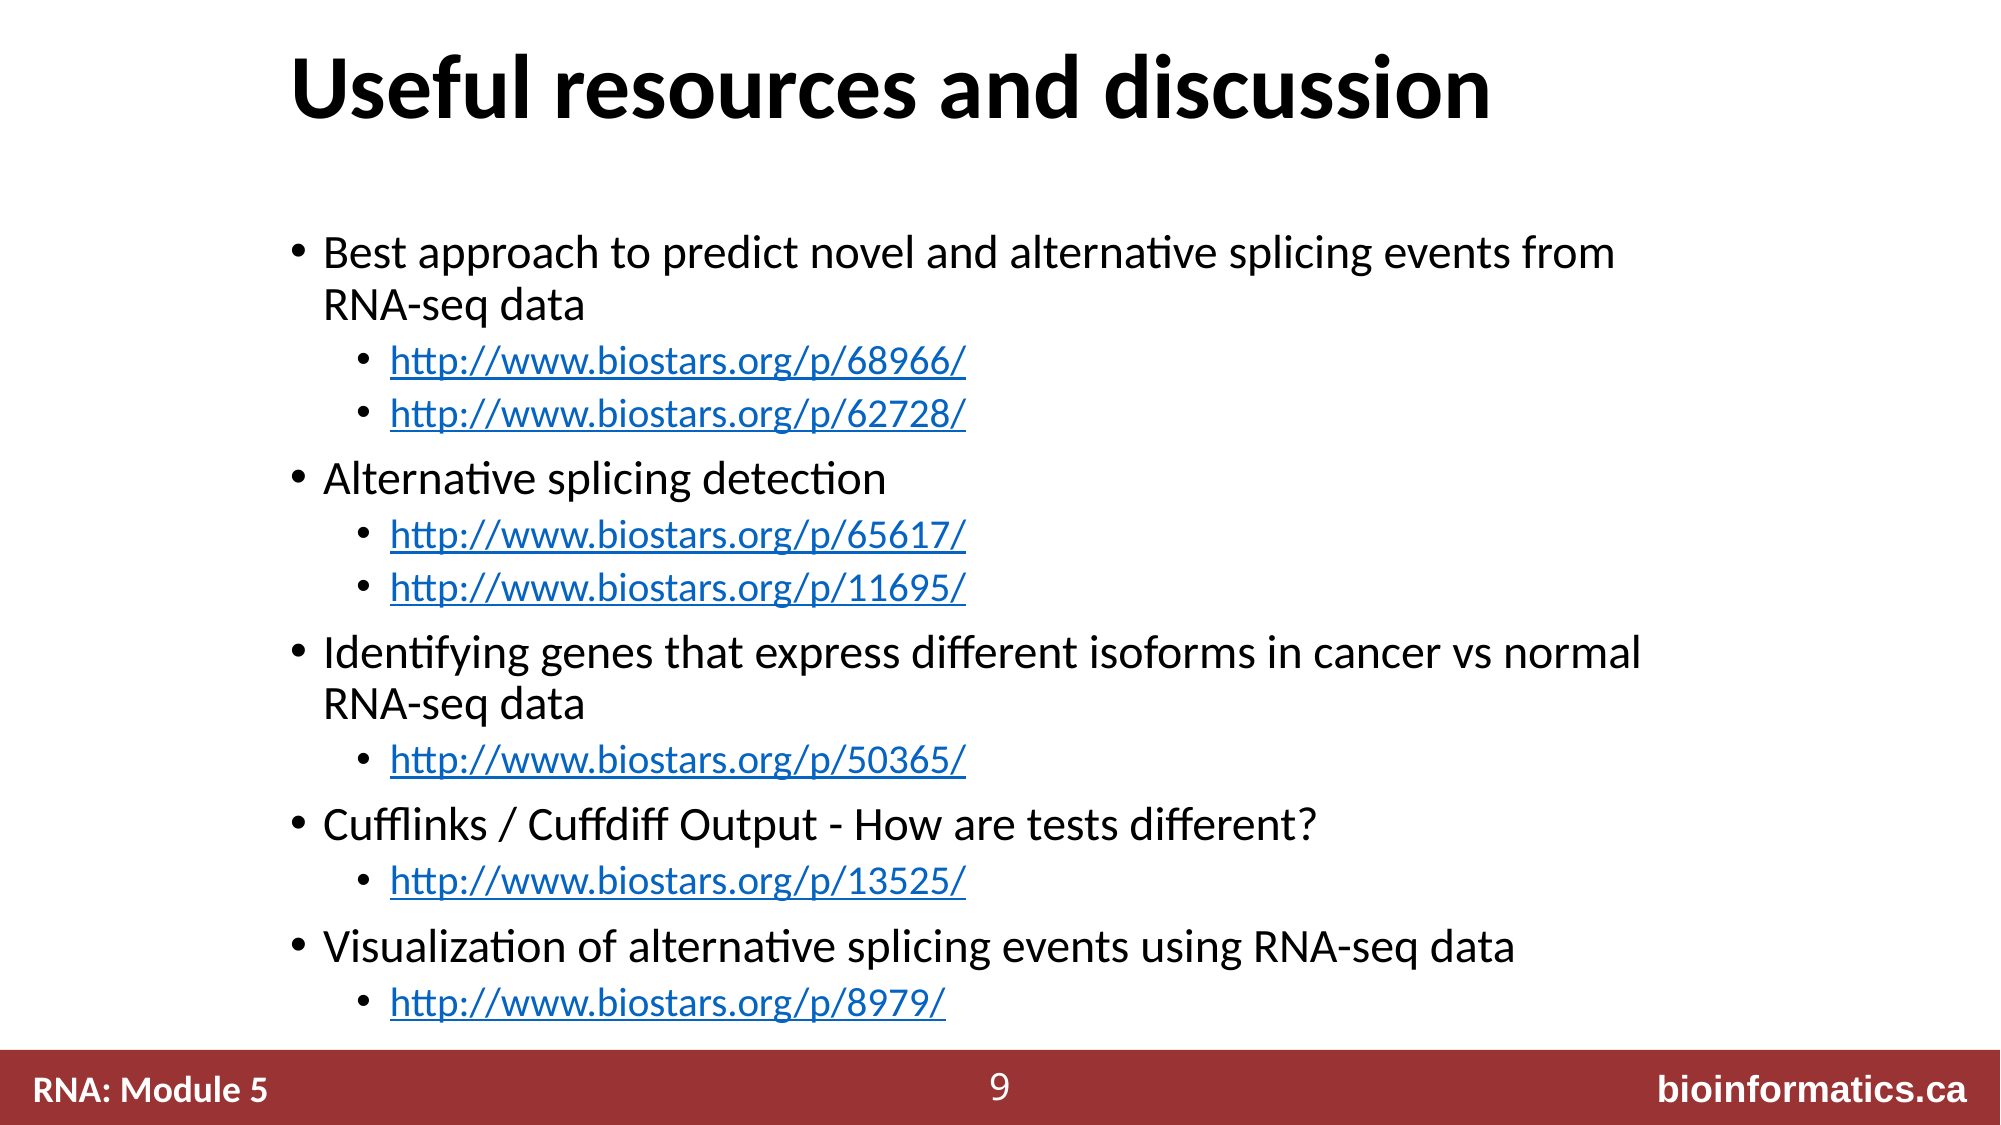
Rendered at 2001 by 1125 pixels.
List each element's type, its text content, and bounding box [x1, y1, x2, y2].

title Useful resources and discussion [275, 0, 1725, 184]
list Best approach to predict novel and alternative splicing events from RNA-seq data http://www.biostars.org/p/68966/ http://www.biostars.org/p/62728/ Alternative splicing detection http://www.biostars.org/p/65617/ http://www.biostars.org/p/11695/ Identifying genes that express different isoforms in cancer vs normal RNA-seq data http://www.biostars.org/p/50365/ Cufflinks / Cuffdiff Output - How are tests different? http://www.biostars.org/p/13525/ Visualization of alternative splicing events using RNA-seq data http://www.biostars.org/p/8979/ [275, 220, 1725, 1036]
